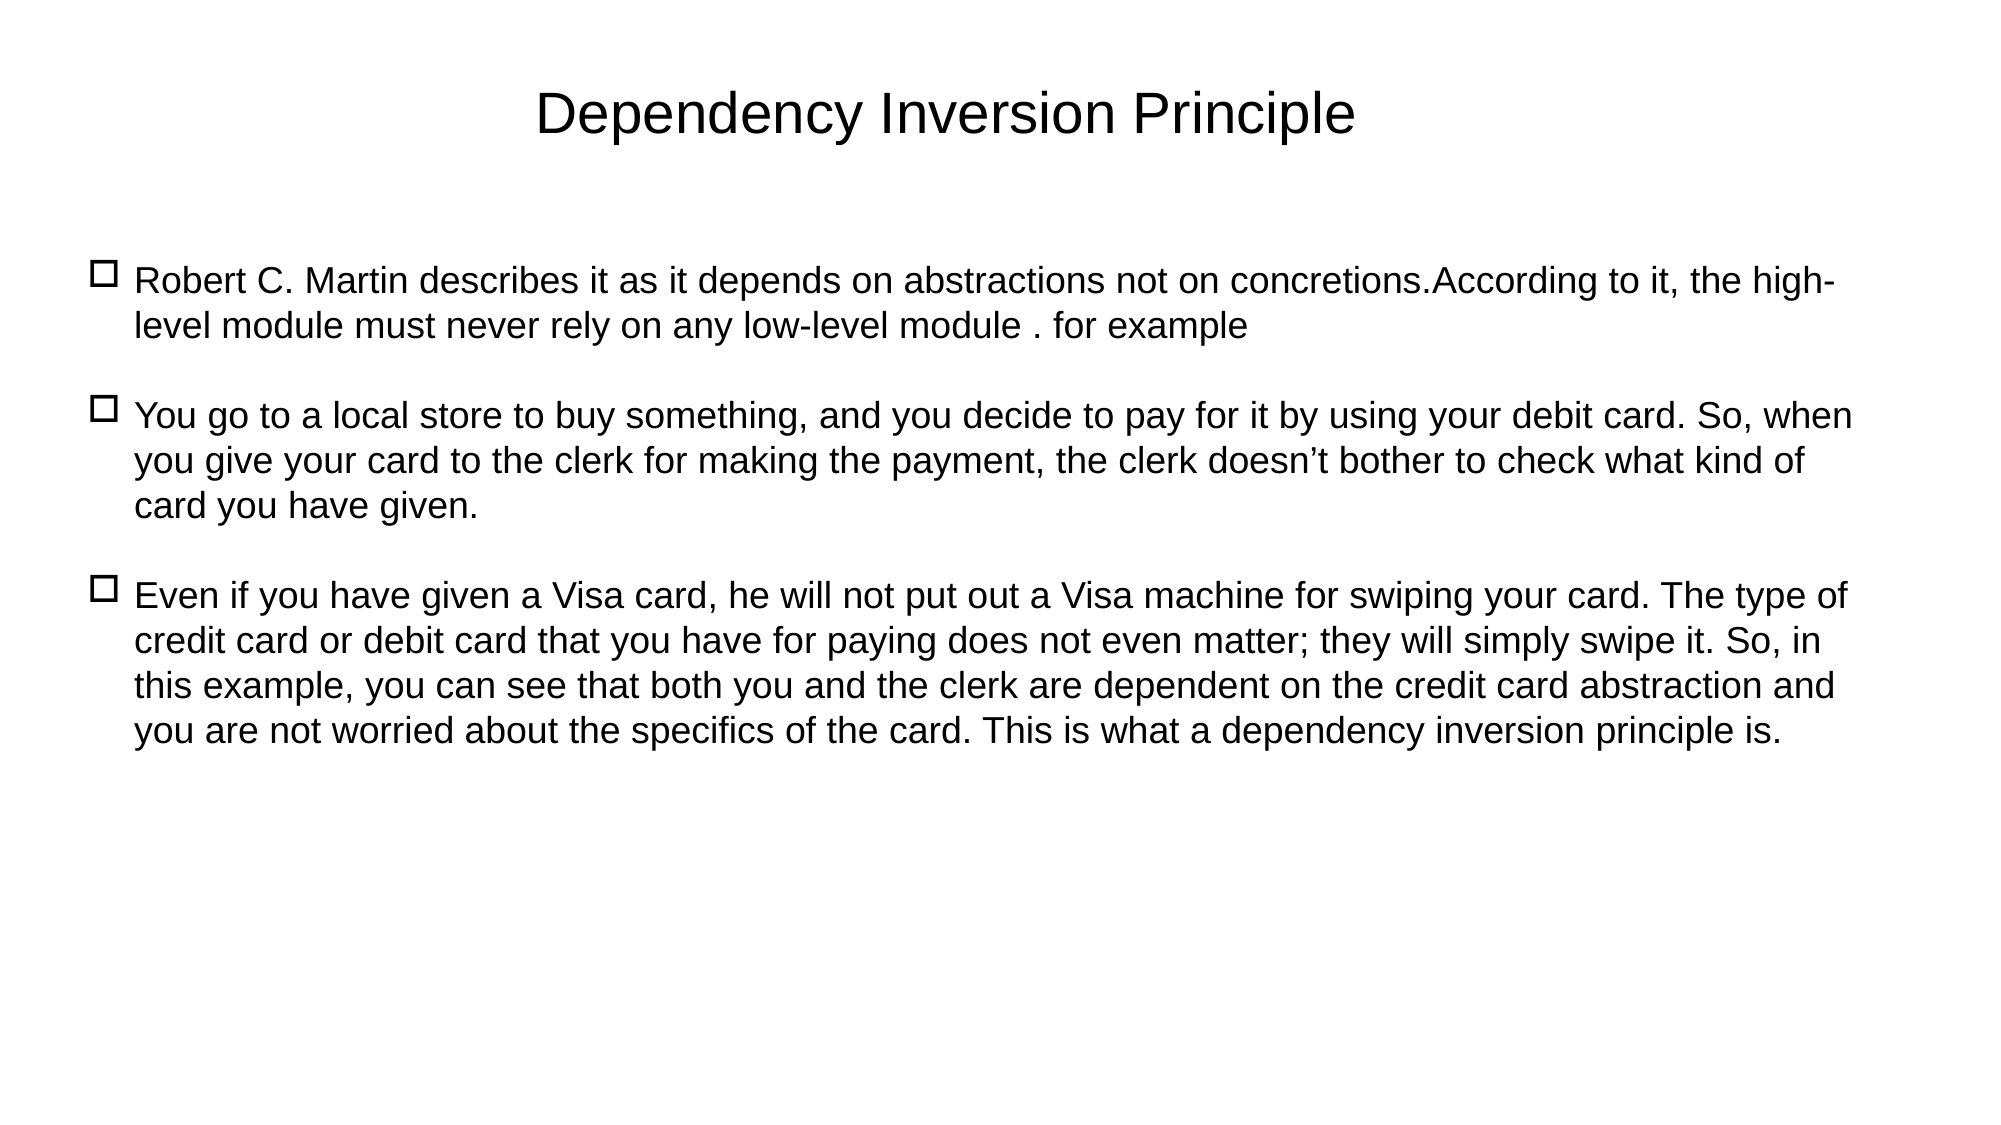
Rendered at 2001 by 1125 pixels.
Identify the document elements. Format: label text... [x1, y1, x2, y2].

text_box Dependency Inversion Principle [377, 67, 1517, 153]
text_box Robert C. Martin describes it as it depends on abstractions not on concretions.According to it, the high-level module must never rely on any low-level module . for example You go to a local store to buy something, and you decide to pay for it by using your debit card. So, when you give your card to the clerk for making the payment, the clerk doesn’t bother to check what kind of card you have given. Even if you have given a Visa card, he will not put out a Visa machine for swiping your card. The type of credit card or debit card that you have for paying does not even matter; they will simply swipe it. So, in this example, you can see that both you and the clerk are dependent on the credit card abstraction and you are not worried about the specifics of the card. This is what a dependency inversion principle is. [72, 248, 1884, 803]
